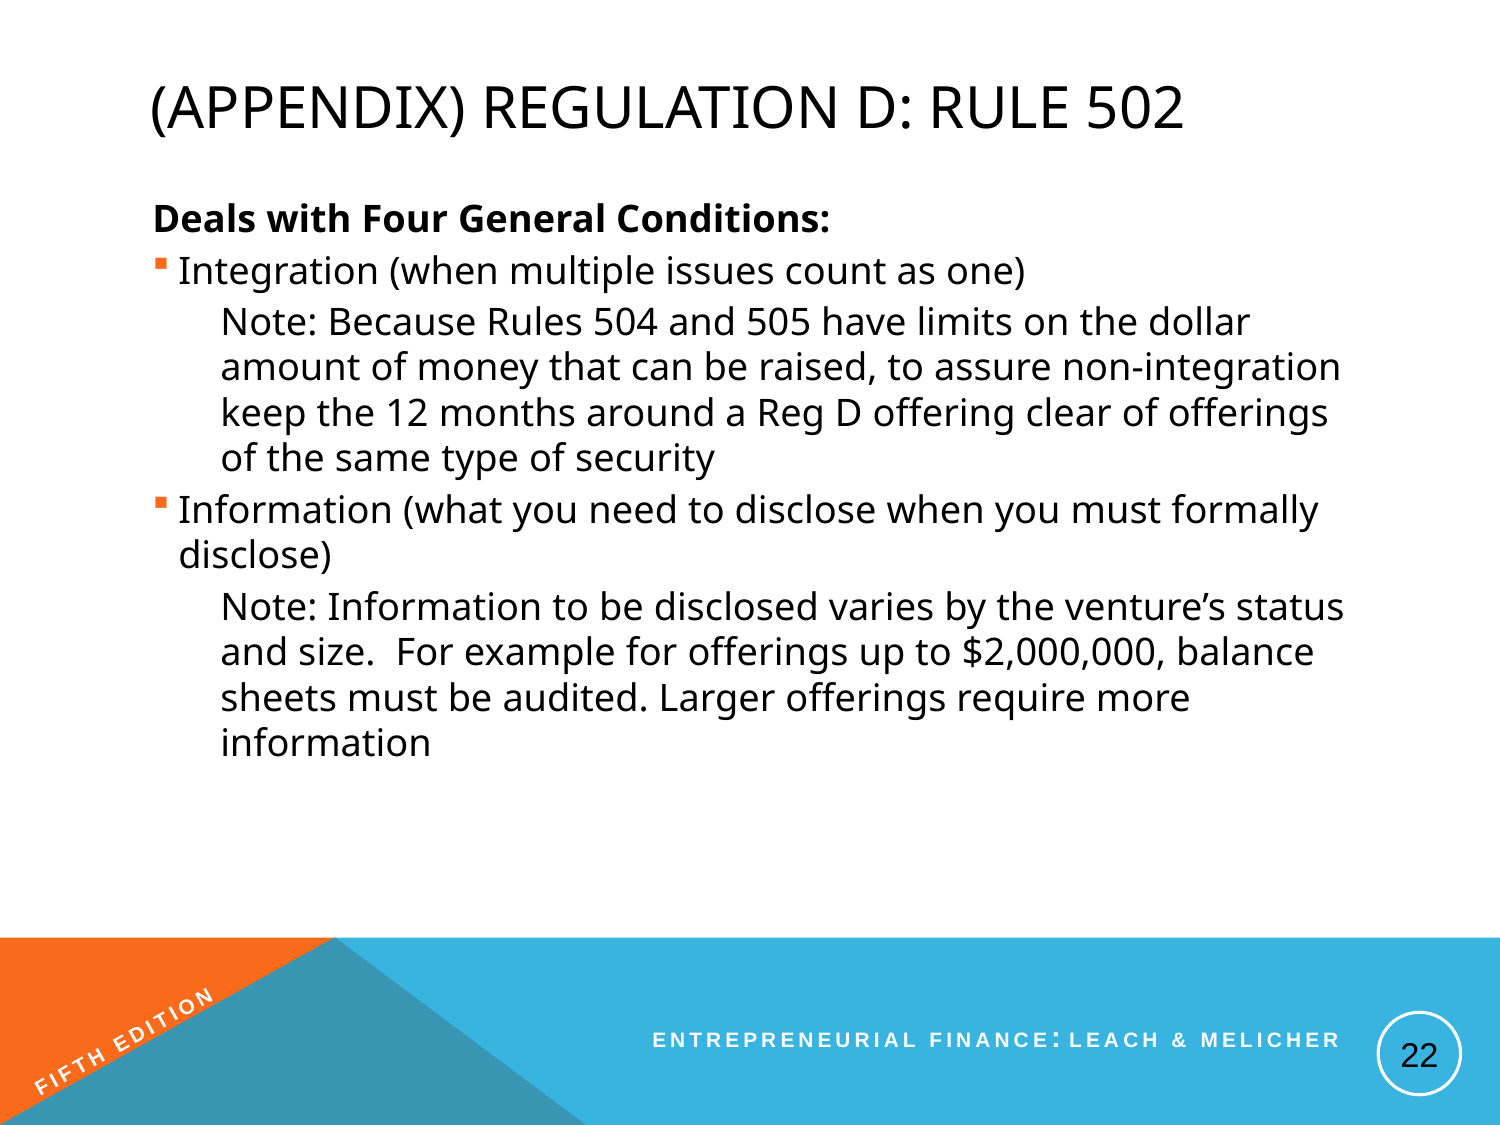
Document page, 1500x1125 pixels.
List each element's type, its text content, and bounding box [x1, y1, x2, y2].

title (Appendix) Regulation D: Rule 502 [135, 60, 1369, 150]
slide_number 22 [1376, 1010, 1463, 1097]
list Deals with Four General Conditions: Integration (when multiple issues count as one) Note: Because Rules 504 and 505 have limits on the dollar amount of money that can be raised, to assure non-integration keep the 12 months around a Reg D offering clear of offerings of the same type of security Information (what you need to disclose when you must formally disclose) Note: Information to be disclosed varies by the venture’s status and size. For example for offerings up to $2,000,000, balance sheets must be audited. Larger offerings require more information [137, 187, 1372, 775]
